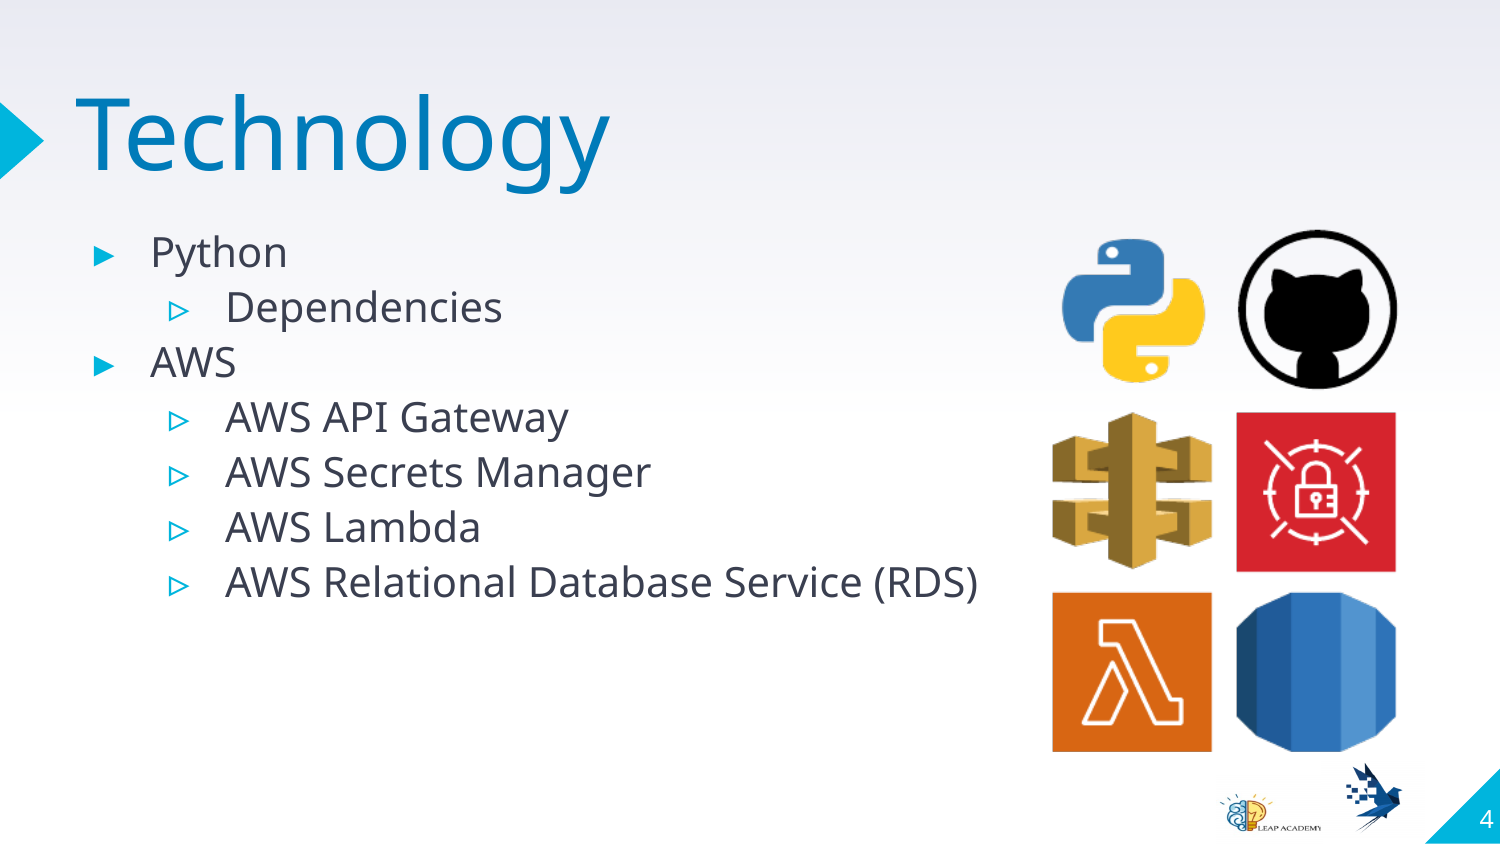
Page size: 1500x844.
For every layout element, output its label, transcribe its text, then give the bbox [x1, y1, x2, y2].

list Python Dependencies AWS AWS API Gateway AWS Secrets Manager AWS Lambda AWS Relational Database Service (RDS) [75, 221, 997, 761]
title Technology [75, 76, 1001, 206]
slide_number ‹#› [1429, 760, 1494, 838]
picture [1425, 838, 1432, 844]
picture [1000, 220, 1451, 844]
